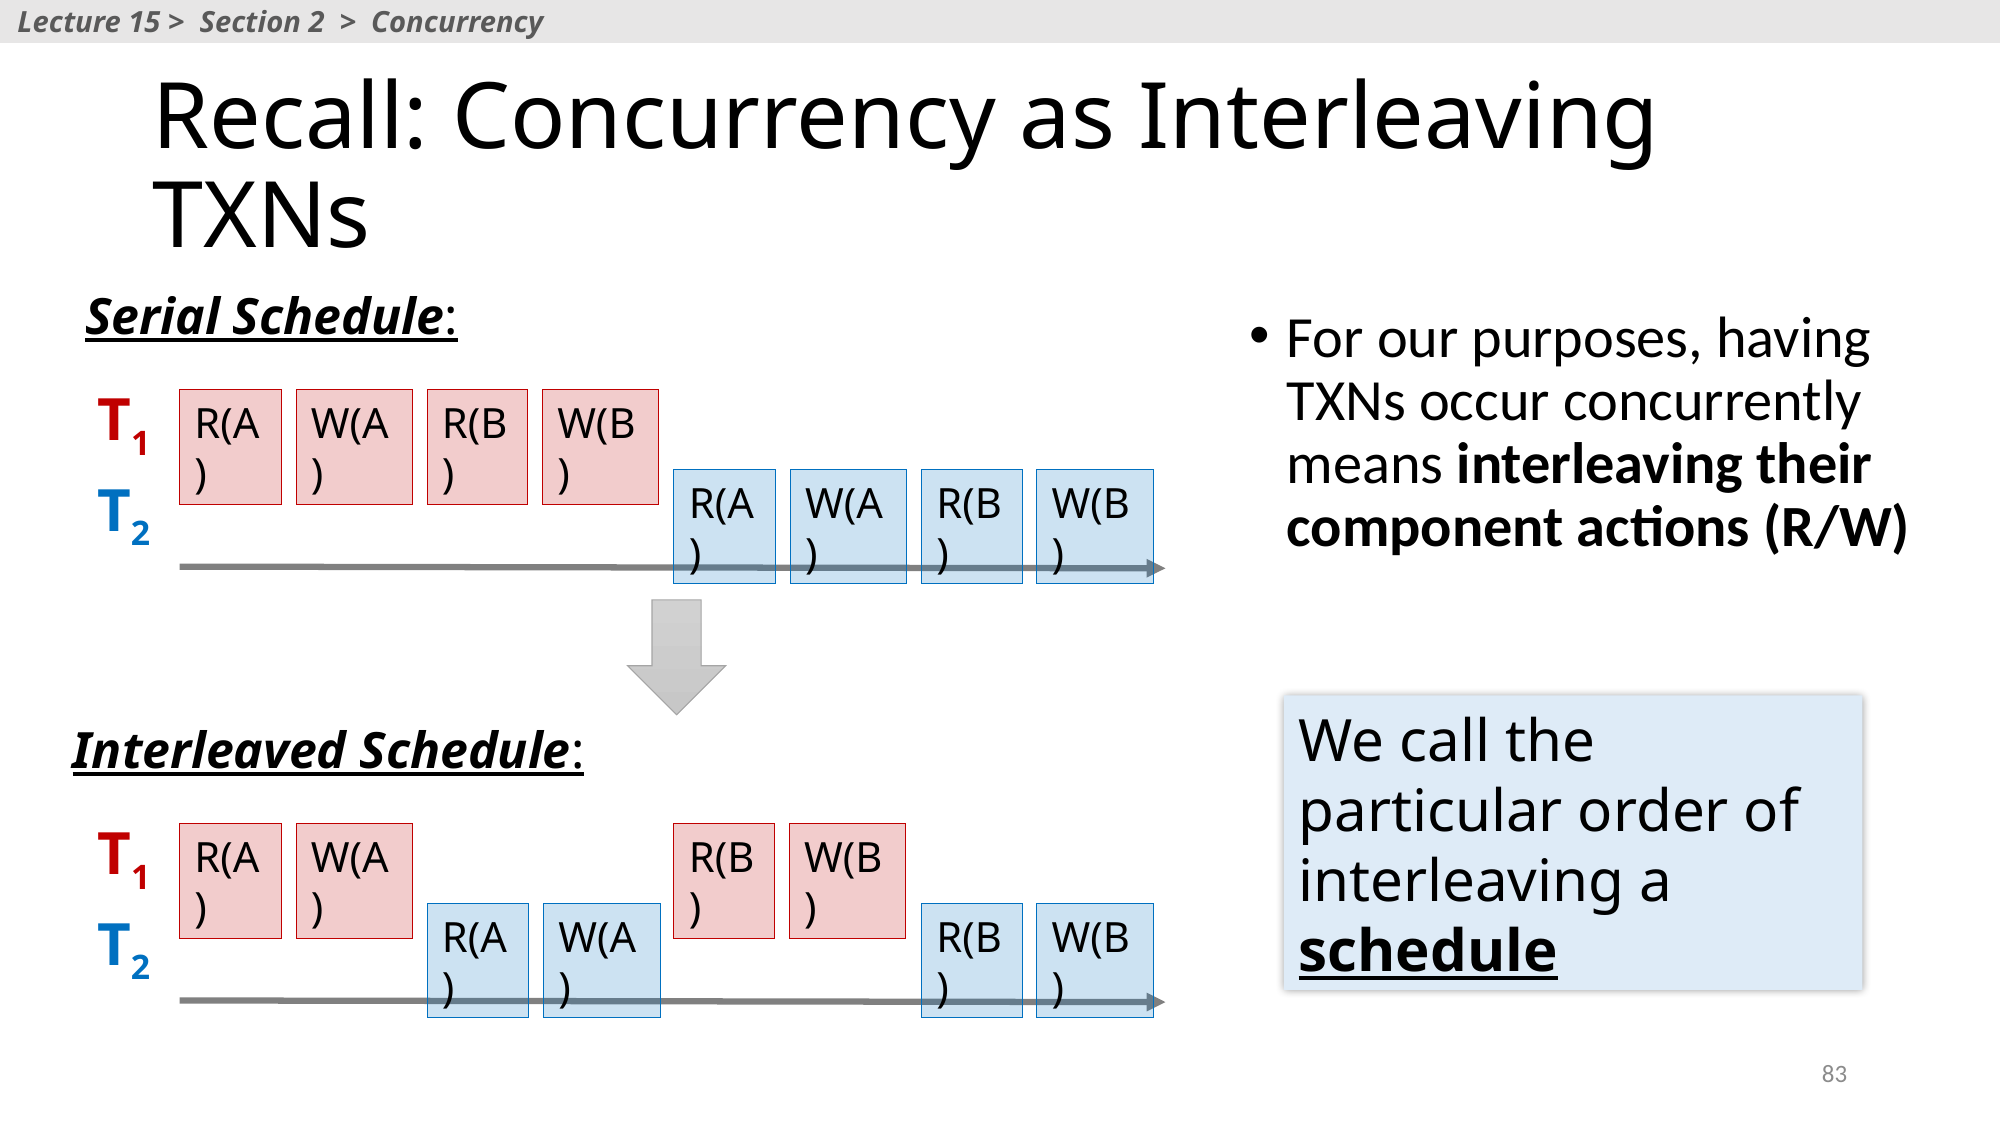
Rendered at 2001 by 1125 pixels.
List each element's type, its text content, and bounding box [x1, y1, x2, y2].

text_box W(B) [1036, 569, 1154, 584]
text_box Interleaved Schedule: [57, 711, 600, 786]
title Recall: Concurrency as Interleaving TXNs [137, 59, 1863, 278]
list For our purposes, having TXNs occur concurrently means interleaving their component actions (R/W) [1234, 299, 1954, 924]
text_box R(A) [427, 903, 529, 1000]
text_box W(A) [543, 903, 661, 1000]
text_box Serial Schedule: [70, 277, 473, 352]
text_box W(A) [790, 469, 907, 566]
text_box W(A) [790, 569, 907, 584]
text_box R(B) [921, 569, 1023, 584]
text_box R(A) [673, 469, 776, 566]
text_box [0, 0, 2000, 47]
text_box We call the particular order of interleaving a schedule [1283, 695, 1863, 990]
text_box T1 [82, 808, 166, 904]
text_box T2 [82, 899, 165, 994]
text_box W(B) [542, 389, 659, 505]
text_box W(B) [1036, 1003, 1154, 1018]
text_box R(A) [179, 389, 282, 505]
text_box R(B) [921, 469, 1023, 566]
text_box W(B) [1036, 469, 1154, 566]
text_box W(A) [543, 1003, 661, 1018]
text_box W(A) [296, 389, 413, 505]
text_box R(B) [921, 1003, 1023, 1018]
text_box W(B) [789, 823, 906, 939]
text_box W(B) [1036, 903, 1154, 1000]
text_box R(A) [427, 1003, 529, 1018]
text_box T1 [82, 375, 166, 470]
slide_number 83 [1412, 1042, 1863, 1103]
text_box R(B) [673, 823, 775, 939]
text_box T2 [82, 465, 165, 560]
text_box R(B) [921, 903, 1023, 1000]
text_box W(A) [296, 823, 413, 939]
text_box [626, 599, 727, 716]
text_box R(A) [673, 569, 776, 584]
text_box R(A) [179, 823, 282, 939]
text_box R(B) [427, 389, 528, 505]
